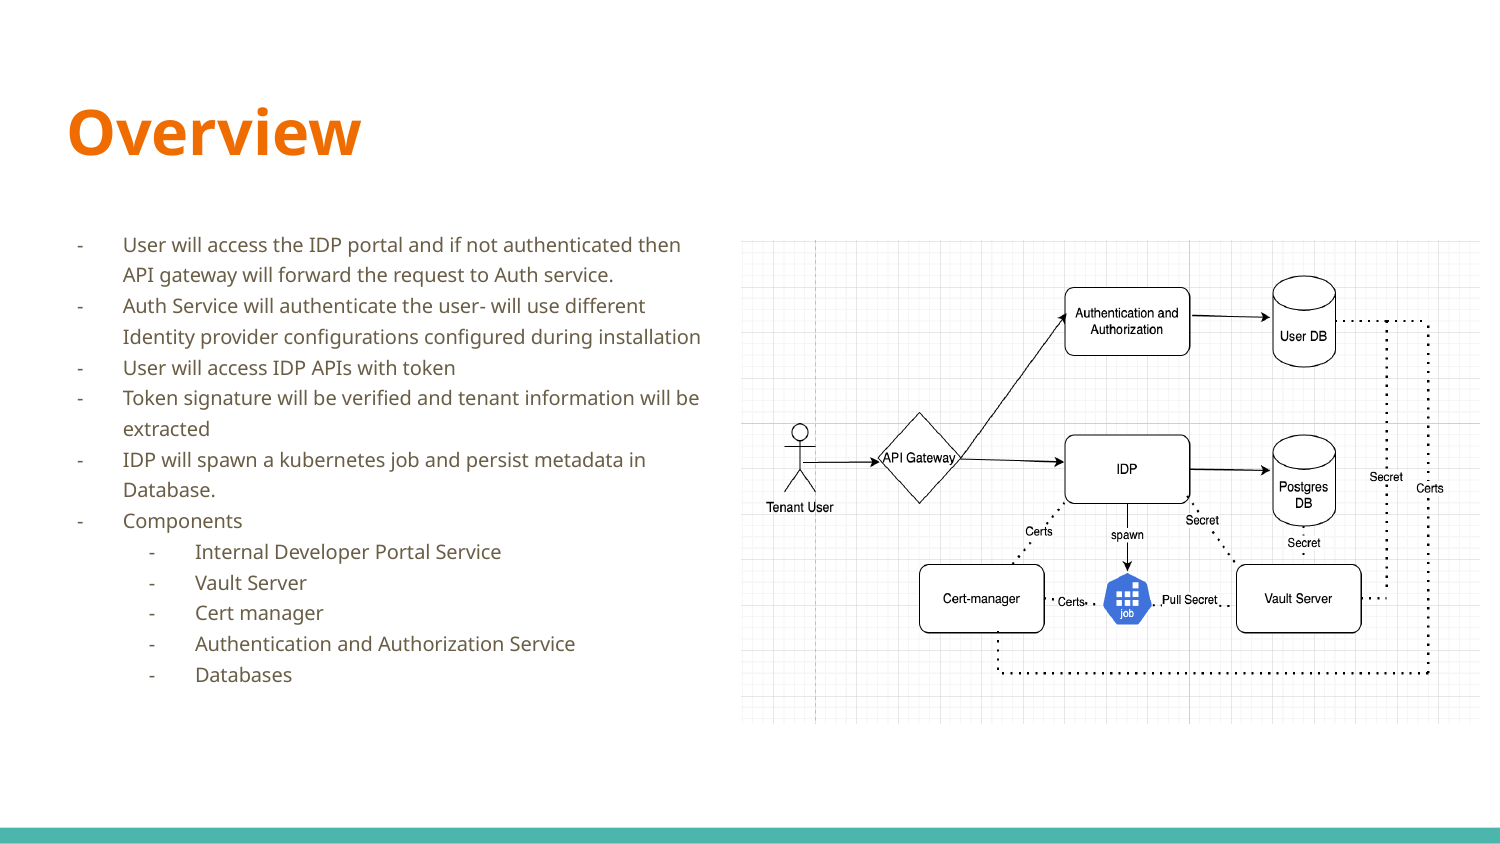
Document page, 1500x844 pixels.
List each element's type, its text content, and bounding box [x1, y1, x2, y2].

title Overview [51, 72, 1449, 189]
picture [741, 239, 1480, 725]
list User will access the IDP portal and if not authenticated then API gateway will forward the request to Auth service. Auth Service will authenticate the user- will use different Identity provider configurations configured during installation User will access IDP APIs with token Token signature will be verified and tenant information will be extracted IDP will spawn a kubernetes job and persist metadata in Database. Components Internal Developer Portal Service Vault Server Cert manager Authentication and Authorization Service Databases [36, 212, 716, 725]
